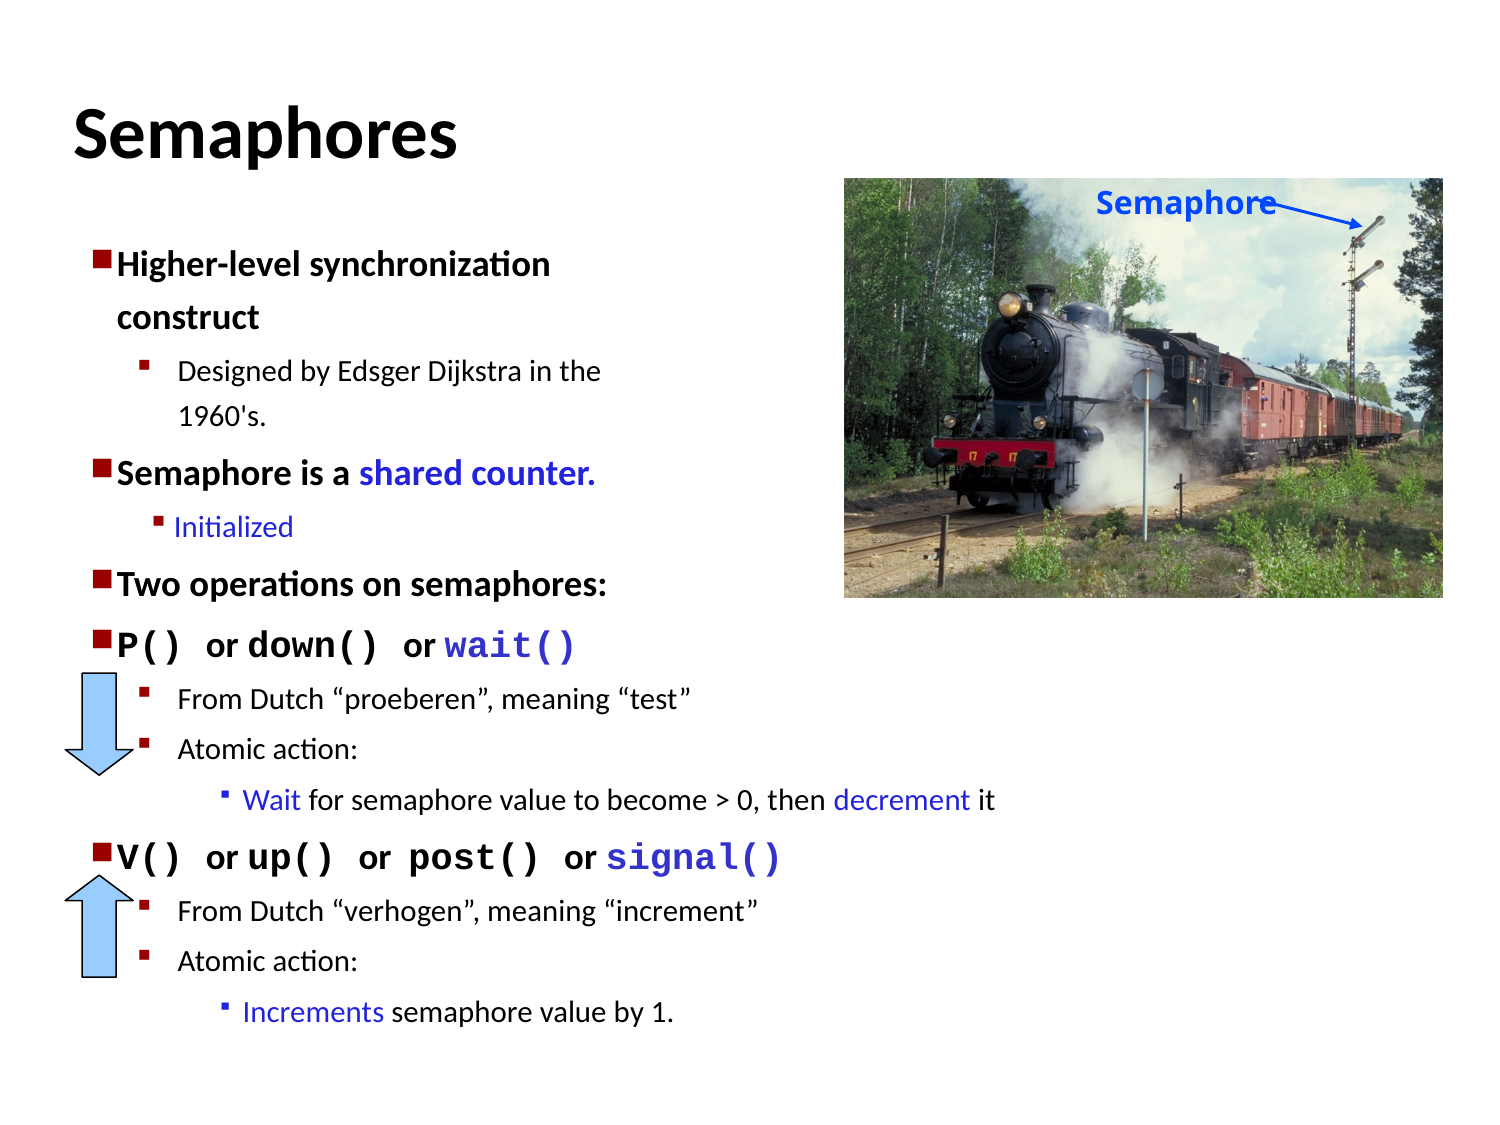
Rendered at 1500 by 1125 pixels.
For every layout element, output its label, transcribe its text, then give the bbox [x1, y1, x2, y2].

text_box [843, 178, 1444, 599]
text_box [65, 875, 134, 978]
text_box [65, 673, 134, 776]
list Higher-level synchronization construct Designed by Edsger Dijkstra in the 1960's. Semaphore is a shared counter. Initialized Two operations on semaphores: P() or down() or wait() From Dutch “proeberen”, meaning “test” Atomic action: Wait for semaphore value to become > 0, then decrement it V() or up() or post() or signal() From Dutch “verhogen”, meaning “increment” Atomic action: Increments semaphore value by 1. [64, 223, 1361, 1040]
title Semaphores [58, 71, 1305, 197]
